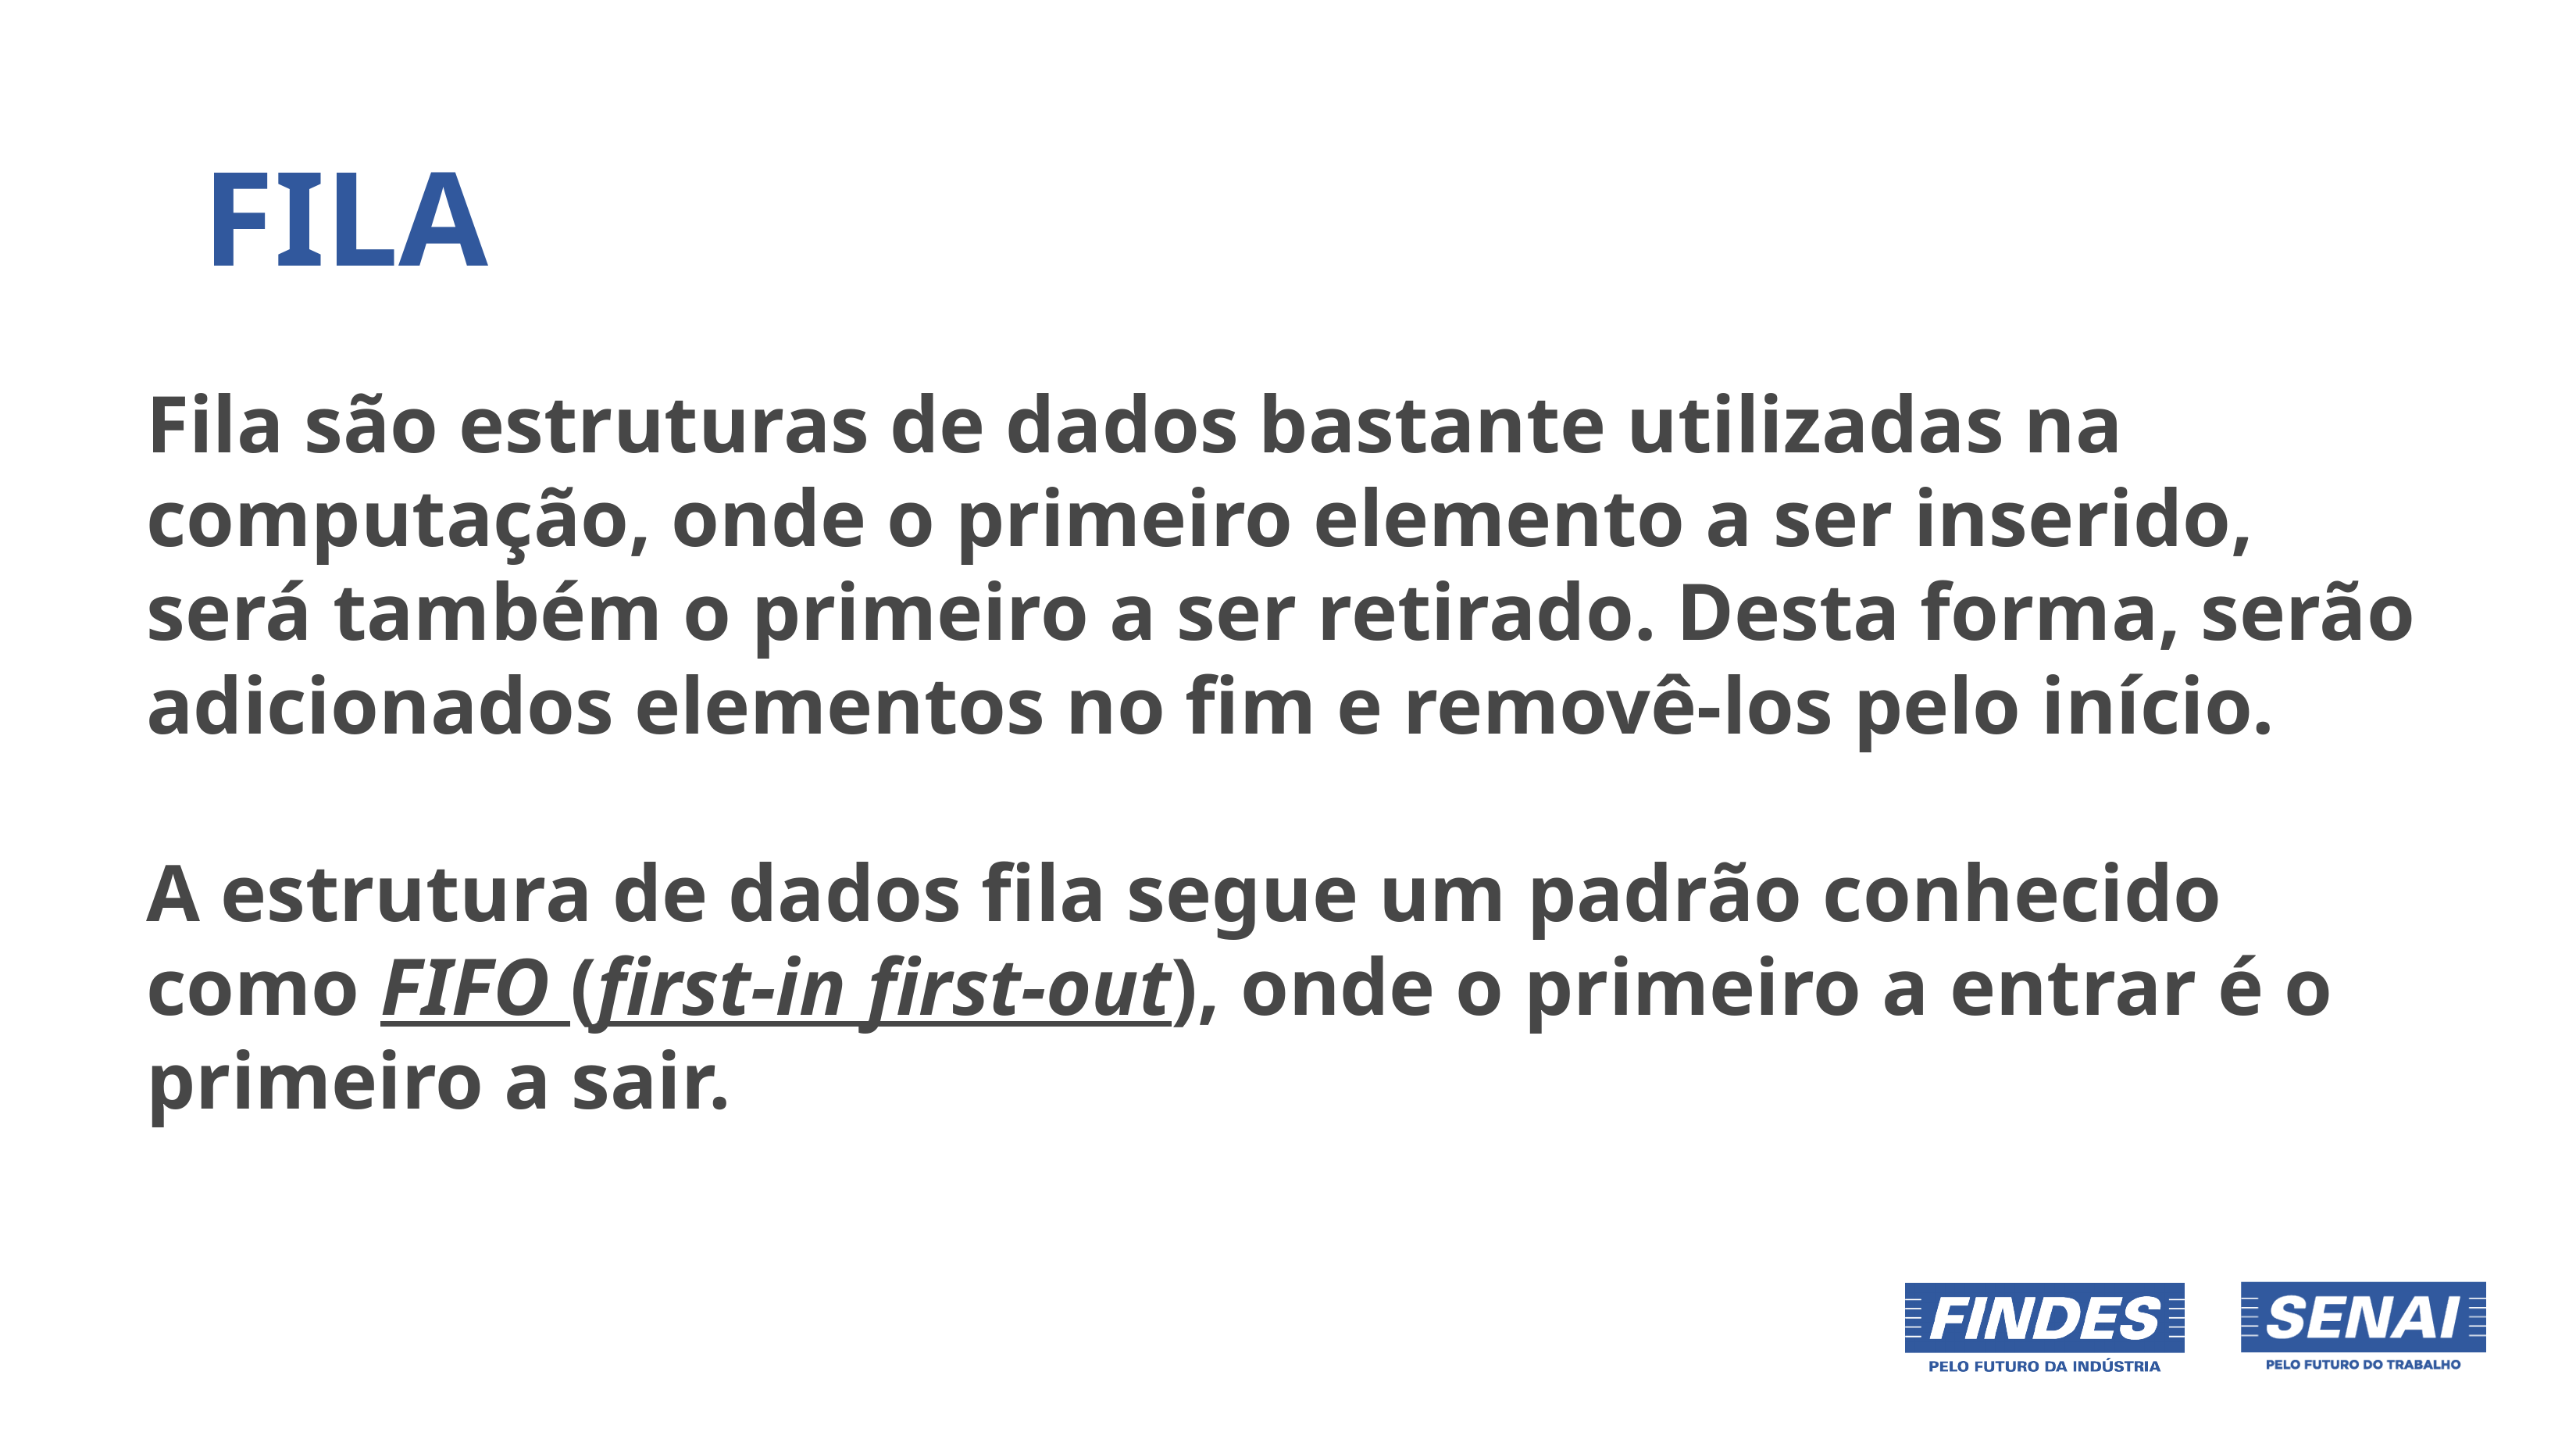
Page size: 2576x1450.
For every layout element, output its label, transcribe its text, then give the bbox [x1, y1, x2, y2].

picture [1905, 1282, 2185, 1373]
picture [2241, 1281, 2486, 1370]
subtitle Fila são estruturas de dados bastante utilizadas na computação, onde o primeiro elemento a ser inserido, será também o primeiro a ser retirado. Desta forma, serão adicionados elementos no fim e removê-los pelo início. A estrutura de dados fila segue um padrão conhecido como FIFO (first-in first-out), onde o primeiro a entrar é o primeiro a sair. [141, 368, 2435, 1216]
title FILA [202, 134, 2272, 368]
